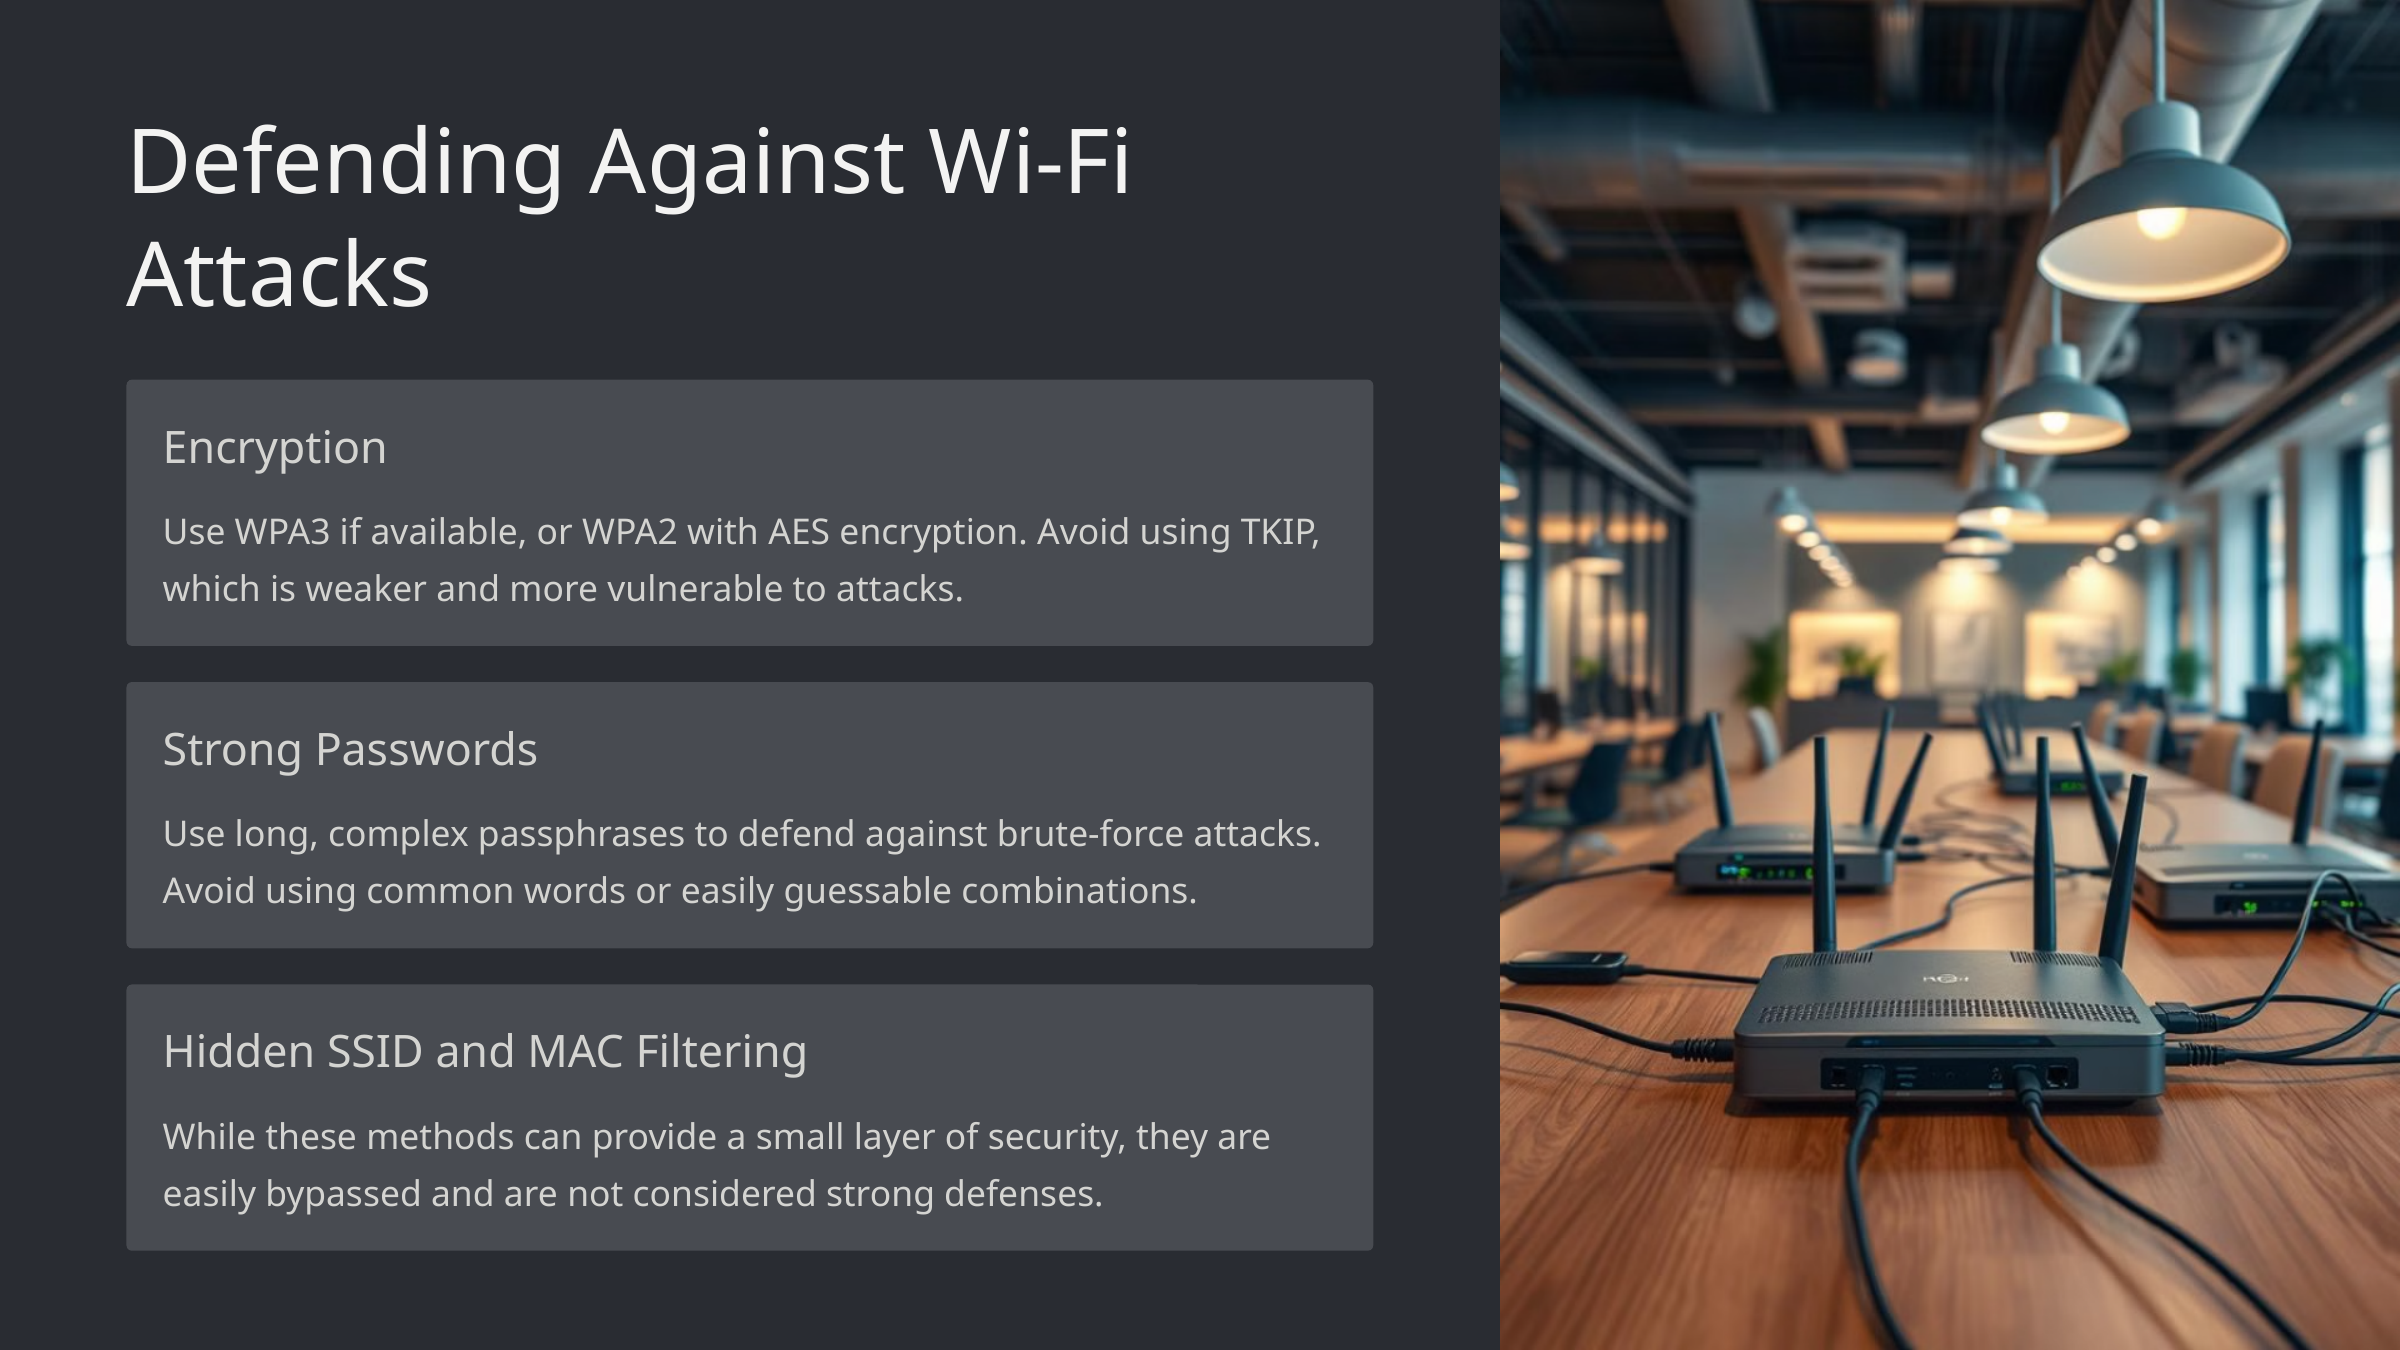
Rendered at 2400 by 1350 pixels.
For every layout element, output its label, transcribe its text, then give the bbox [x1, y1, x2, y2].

text_box [126, 682, 1374, 949]
text_box [126, 379, 1374, 646]
text_box Use long, complex passphrases to defend against brute-force attacks. Avoid using common words or easily guessable combinations. [162, 796, 1338, 913]
text_box [126, 984, 1374, 1251]
text_box Hidden SSID and MAC Filtering [162, 1020, 802, 1078]
text_box While these methods can provide a small layer of security, they are easily bypassed and are not considered strong defenses. [162, 1098, 1338, 1215]
text_box Use WPA3 if available, or WPA2 with AES encryption. Avoid using TKIP, which is weaker and more vulnerable to attacks. [162, 494, 1338, 610]
text_box Strong Passwords [162, 718, 615, 775]
text_box Encryption [162, 415, 615, 473]
text_box Defending Against Wi-Fi Attacks [126, 99, 1374, 326]
picture [1499, 0, 2400, 1350]
